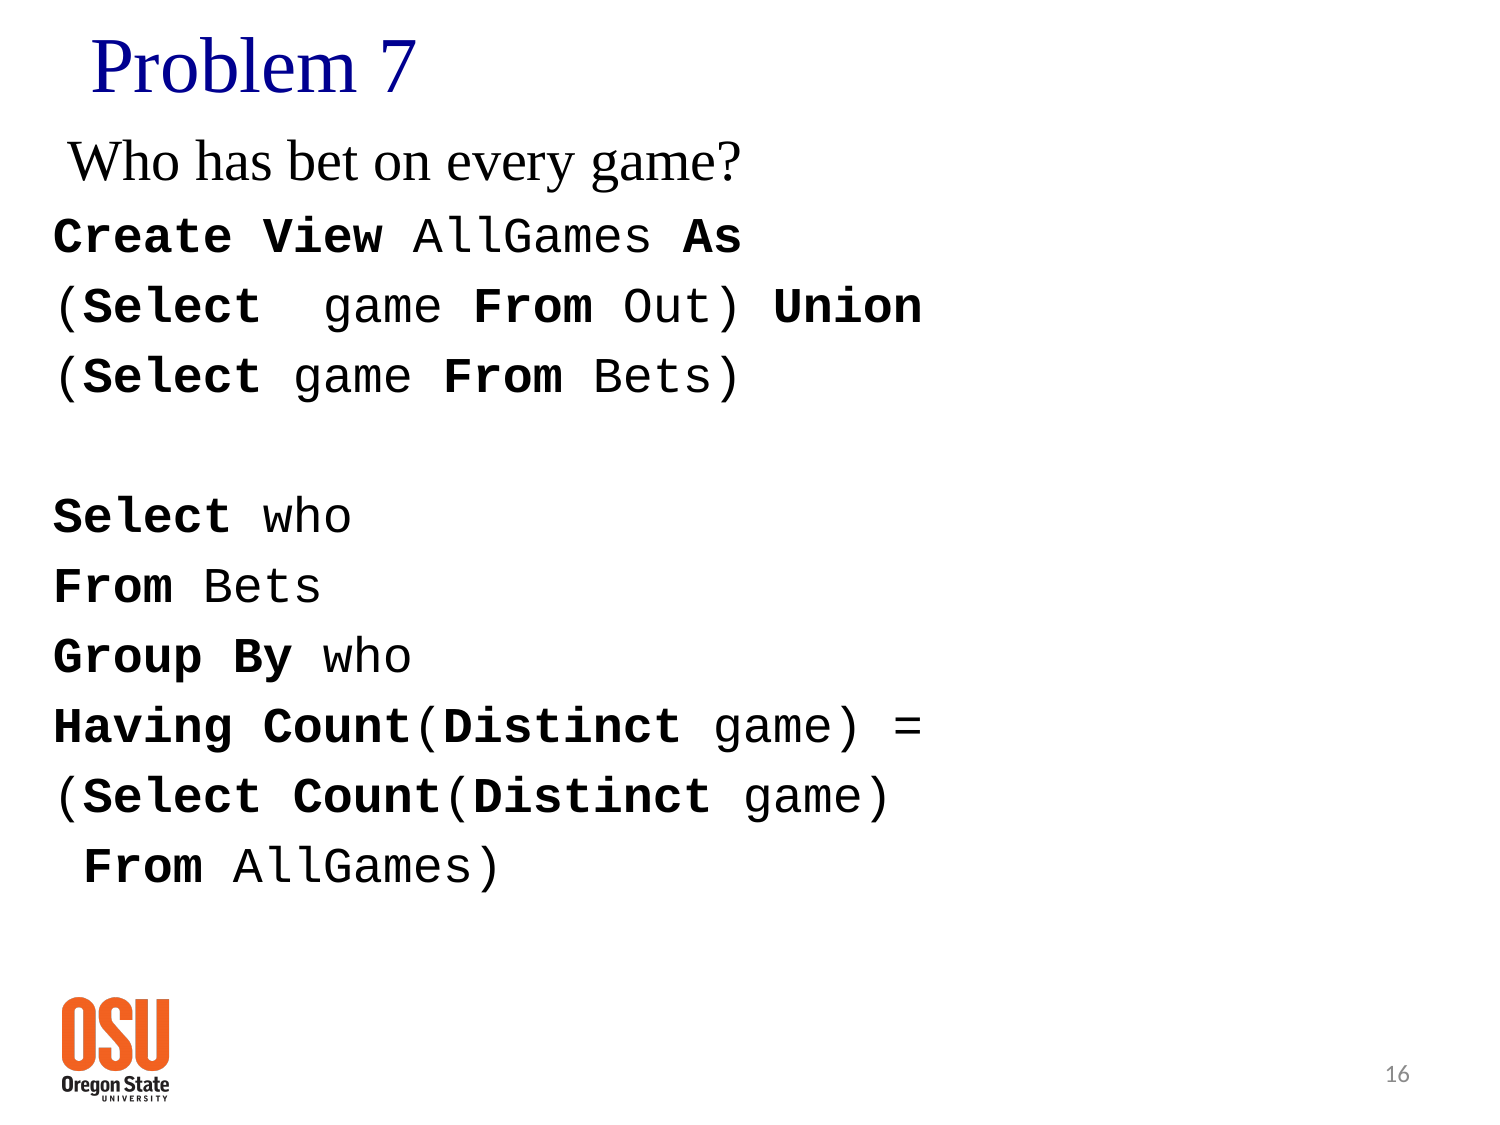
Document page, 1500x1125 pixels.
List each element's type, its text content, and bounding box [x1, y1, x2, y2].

list Who has bet on every game? Create View AllGames As (Select game From Out) Union (Select game From Bets) Select who From Bets Group By who Having Count(Distinct game) = (Select Count(Distinct game) From AllGames) [37, 114, 1470, 1103]
title Problem 7 [75, 7, 1471, 115]
slide_number 16 [1074, 1042, 1425, 1103]
